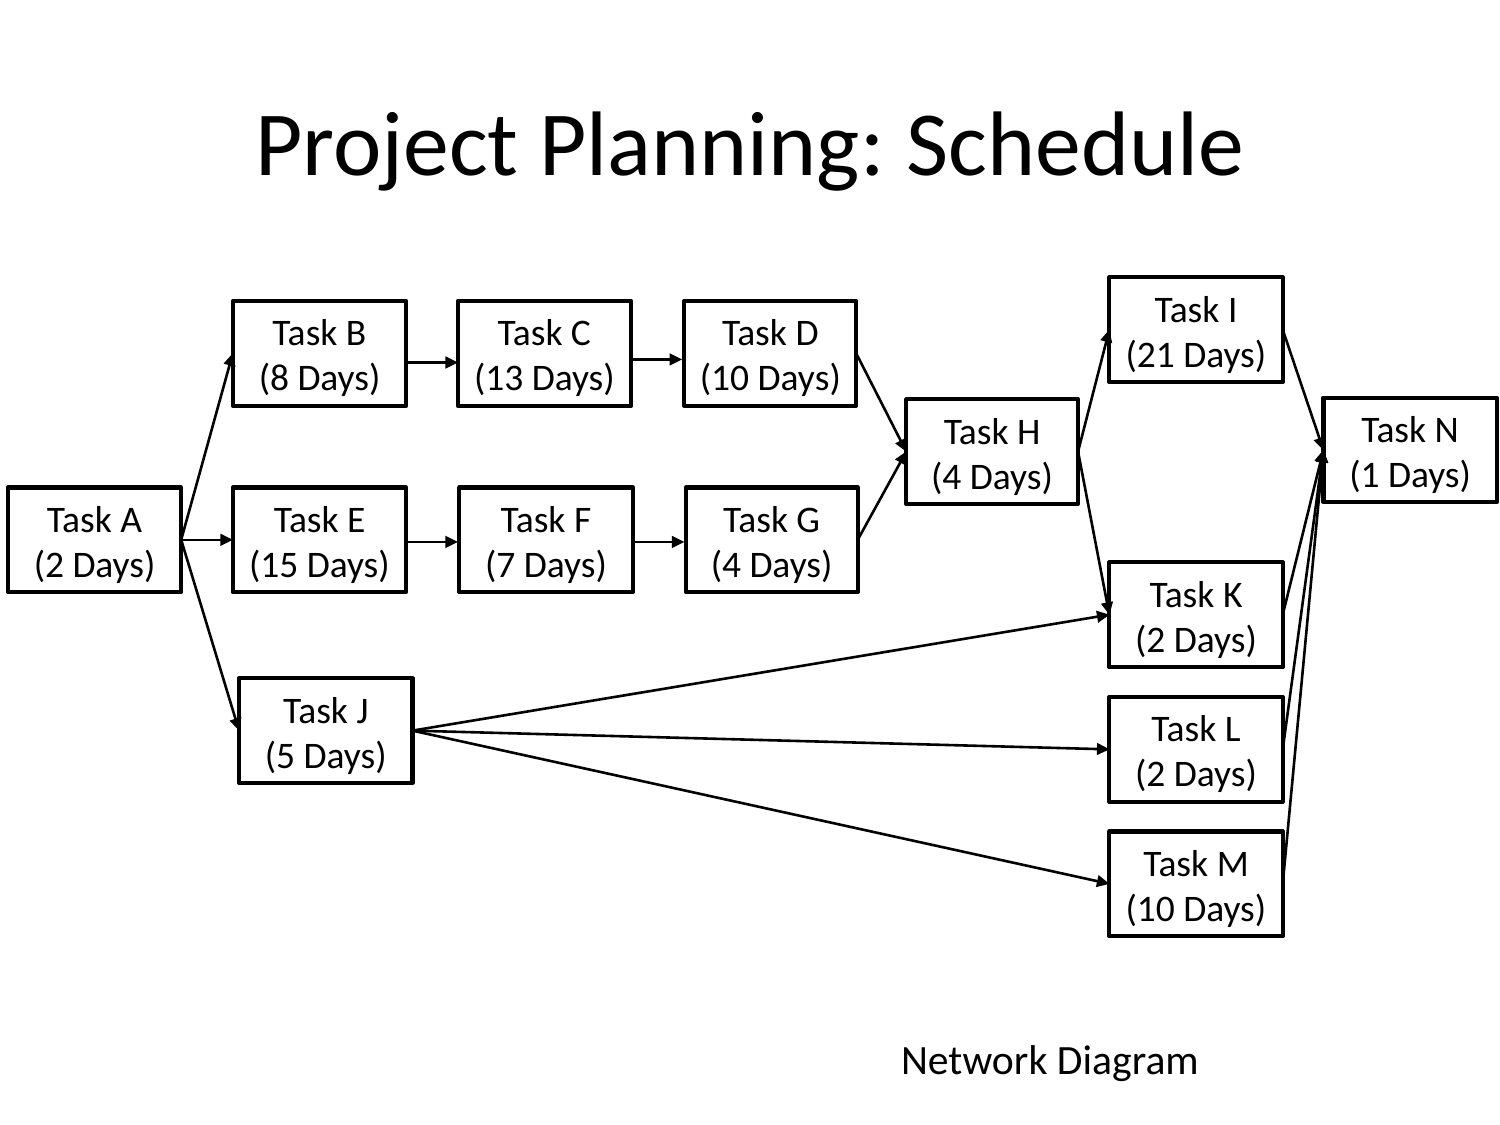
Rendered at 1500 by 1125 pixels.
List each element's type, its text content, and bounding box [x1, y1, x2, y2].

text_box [412, 730, 1110, 885]
text_box Task H (4 Days) [910, 397, 1072, 506]
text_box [1077, 330, 1110, 453]
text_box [180, 353, 234, 538]
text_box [1282, 450, 1324, 751]
text_box Task B (8 Days) [231, 299, 408, 408]
text_box Task L (2 Days) [1113, 695, 1277, 804]
text_box Task D (10 Days) [682, 299, 858, 408]
text_box Task N (1 Days) [1327, 396, 1499, 504]
text_box Task A (2 Days) [6, 485, 175, 594]
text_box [1282, 330, 1324, 449]
text_box Task E (15 Days) [237, 485, 408, 594]
text_box Task C (13 Days) [456, 299, 633, 408]
text_box Task K (2 Days) [1113, 560, 1276, 669]
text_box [180, 540, 240, 732]
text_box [1282, 757, 1324, 885]
title Project Planning: Schedule [75, 45, 1425, 233]
text_box Network Diagram [624, 1025, 1475, 1090]
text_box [1077, 460, 1110, 616]
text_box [855, 353, 907, 452]
text_box Task M (10 Days) [1107, 829, 1285, 938]
text_box Task J (5 Days) [237, 676, 407, 785]
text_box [857, 451, 907, 541]
text_box Task I (21 Days) [1107, 275, 1285, 384]
text_box Task F (7 Days) [457, 485, 635, 594]
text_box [412, 615, 1110, 730]
text_box Task G (4 Days) [684, 485, 860, 594]
